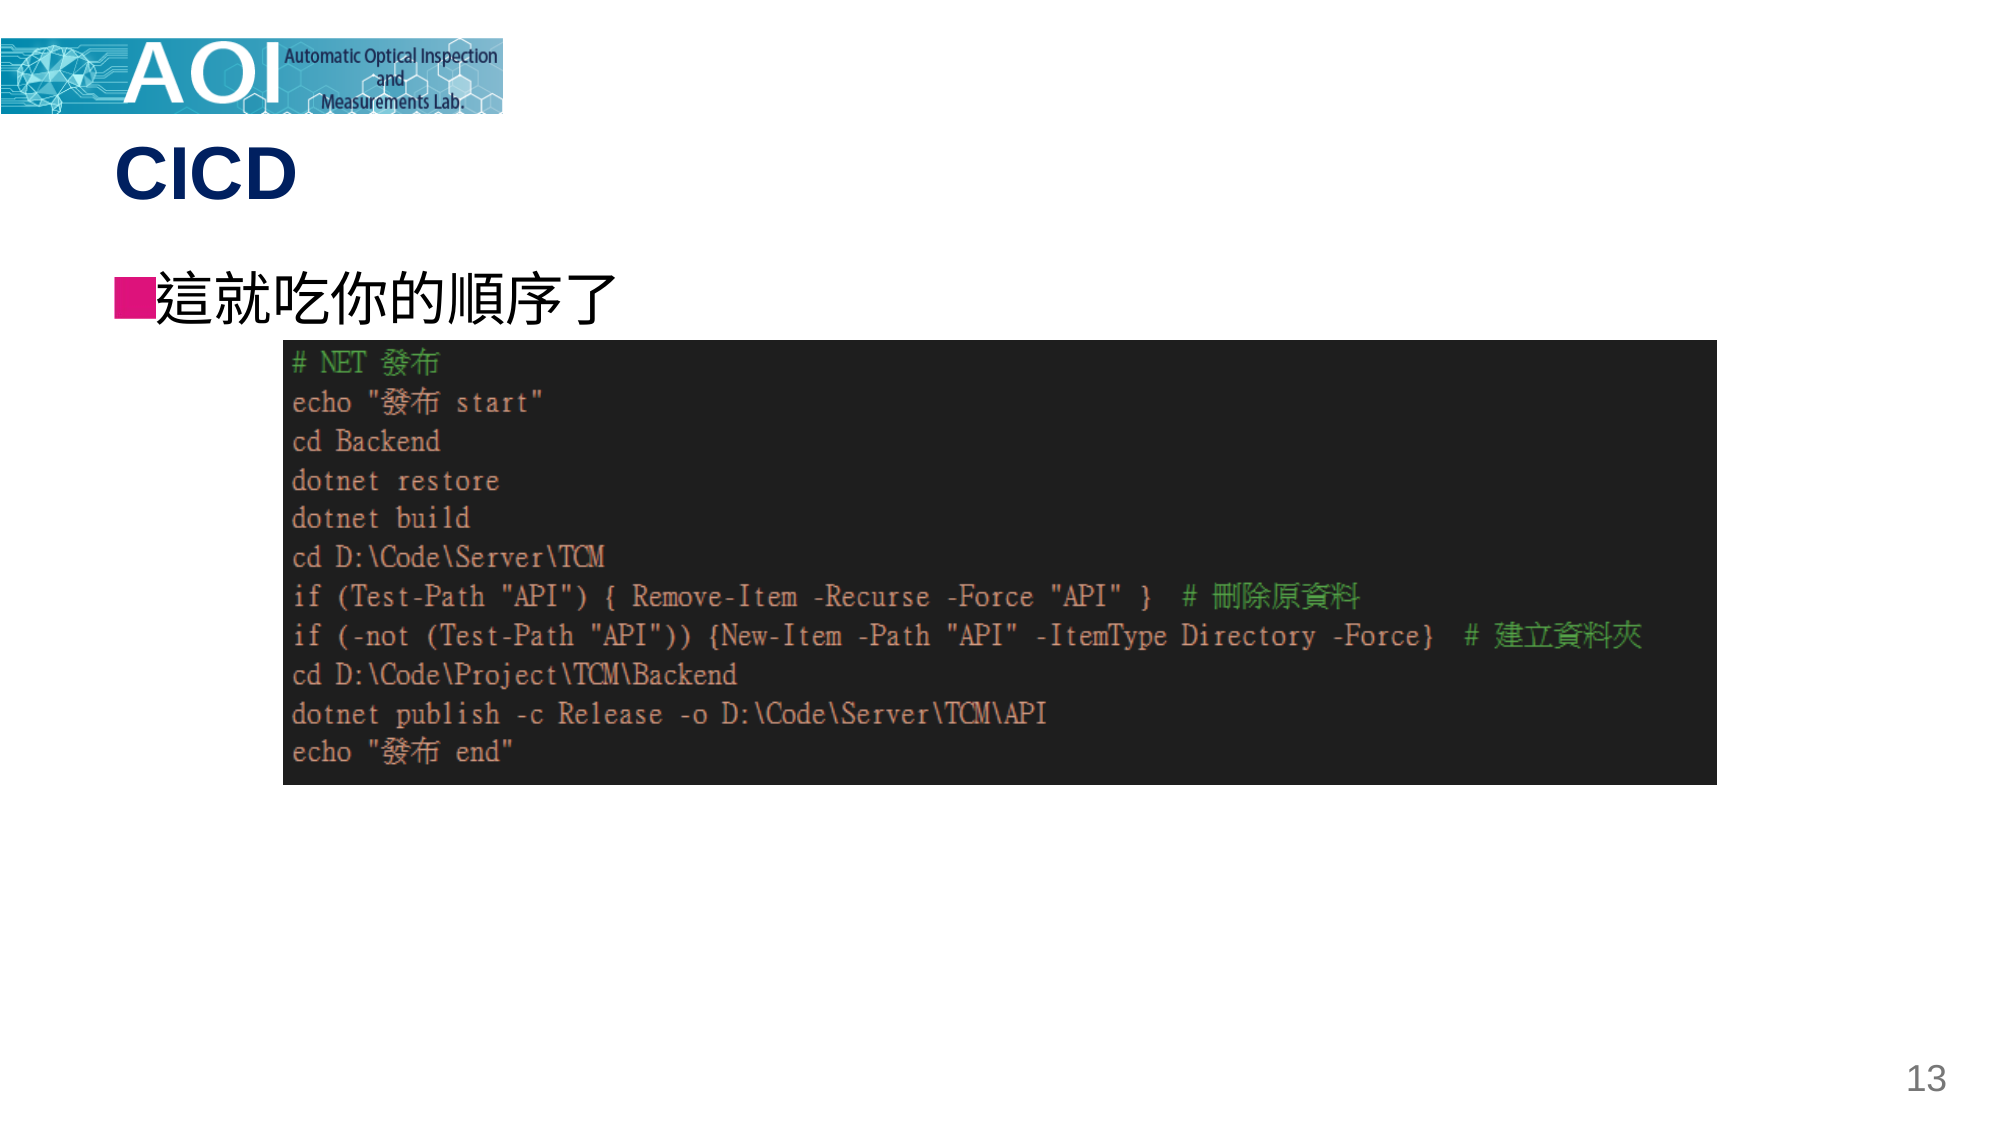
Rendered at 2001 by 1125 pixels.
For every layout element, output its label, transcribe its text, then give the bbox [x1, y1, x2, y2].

picture [0, 38, 503, 114]
picture [114, 277, 156, 319]
picture [283, 340, 1717, 785]
list 這就吃你的順序了 [99, 262, 1900, 1005]
title CICD [99, 117, 1900, 233]
